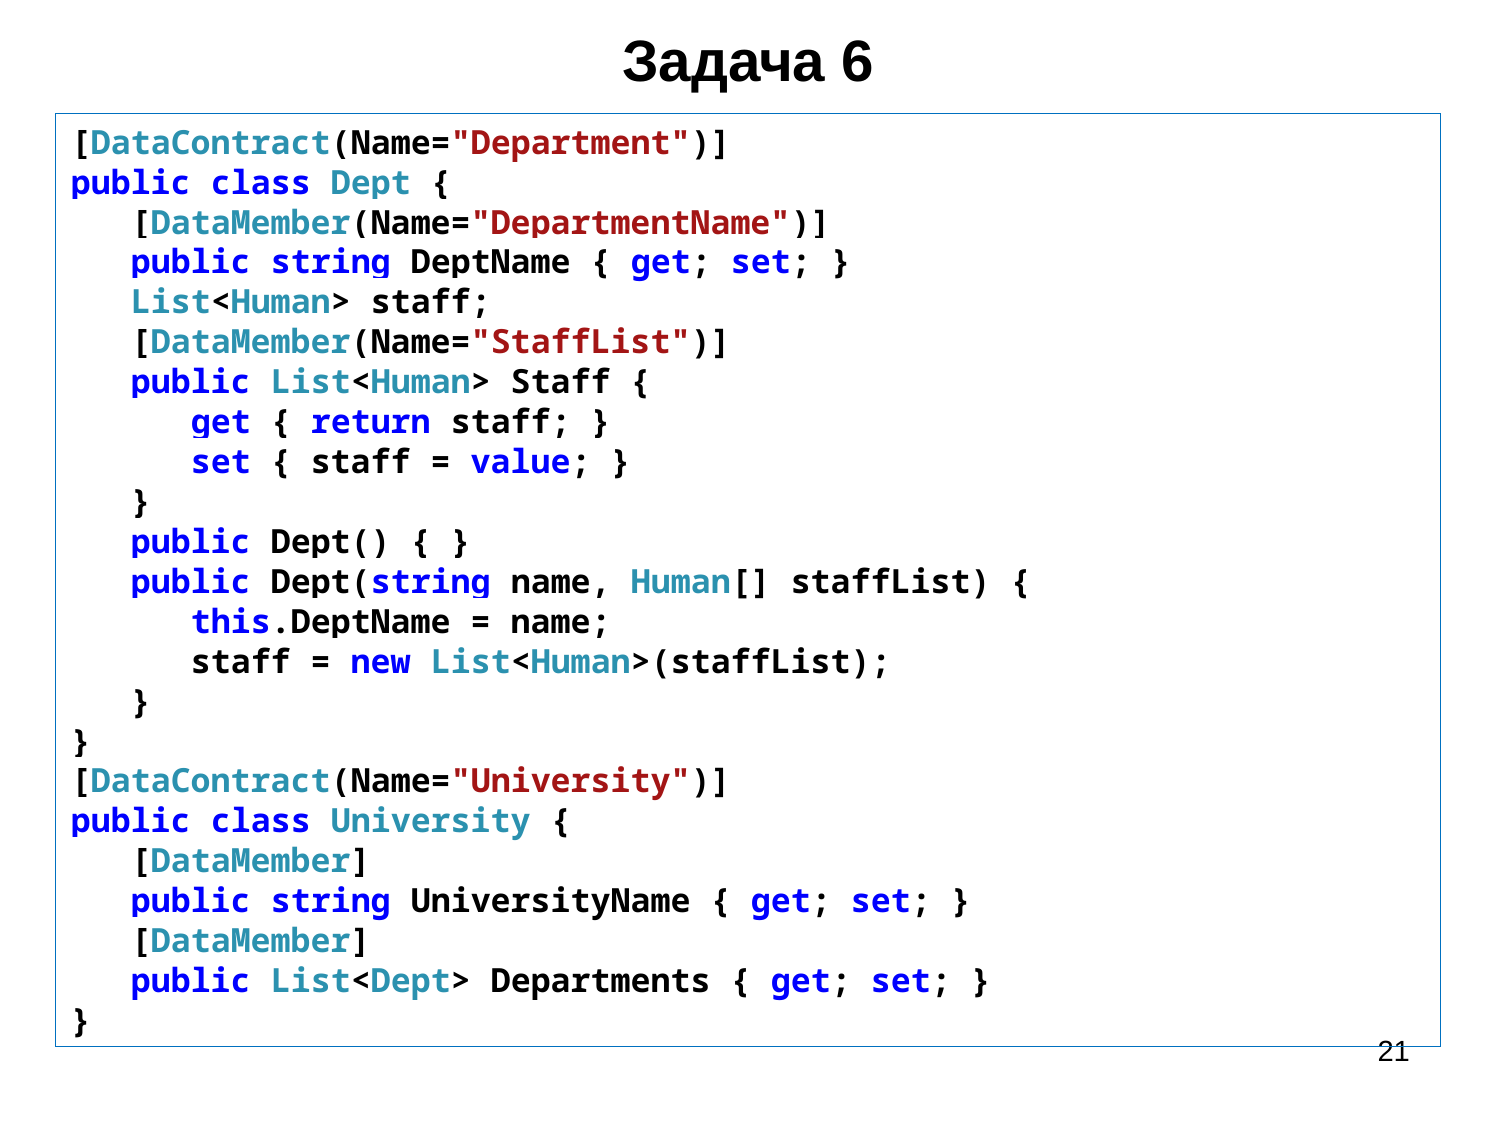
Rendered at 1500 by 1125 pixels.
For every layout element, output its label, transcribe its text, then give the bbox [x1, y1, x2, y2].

text_box [DataContract(Name="Department")] public class Dept { [DataMember(Name="DepartmentName")] public string DeptName { get; set; } List<Human> staff; [DataMember(Name="StaffList")] public List<Human> Staff { get { return staff; } set { staff = value; } } public Dept() { } public Dept(string name, Human[] staffList) { this.DeptName = name; staff = new List<Human>(staffList); } } [DataContract(Name="University")] public class University { [DataMember] public string UniversityName { get; set; } [DataMember] public List<Dept> Departments { get; set; } } [55, 113, 1441, 1047]
slide_number 21 [1074, 1047, 1426, 1103]
title Задача 6 [73, 18, 1424, 99]
